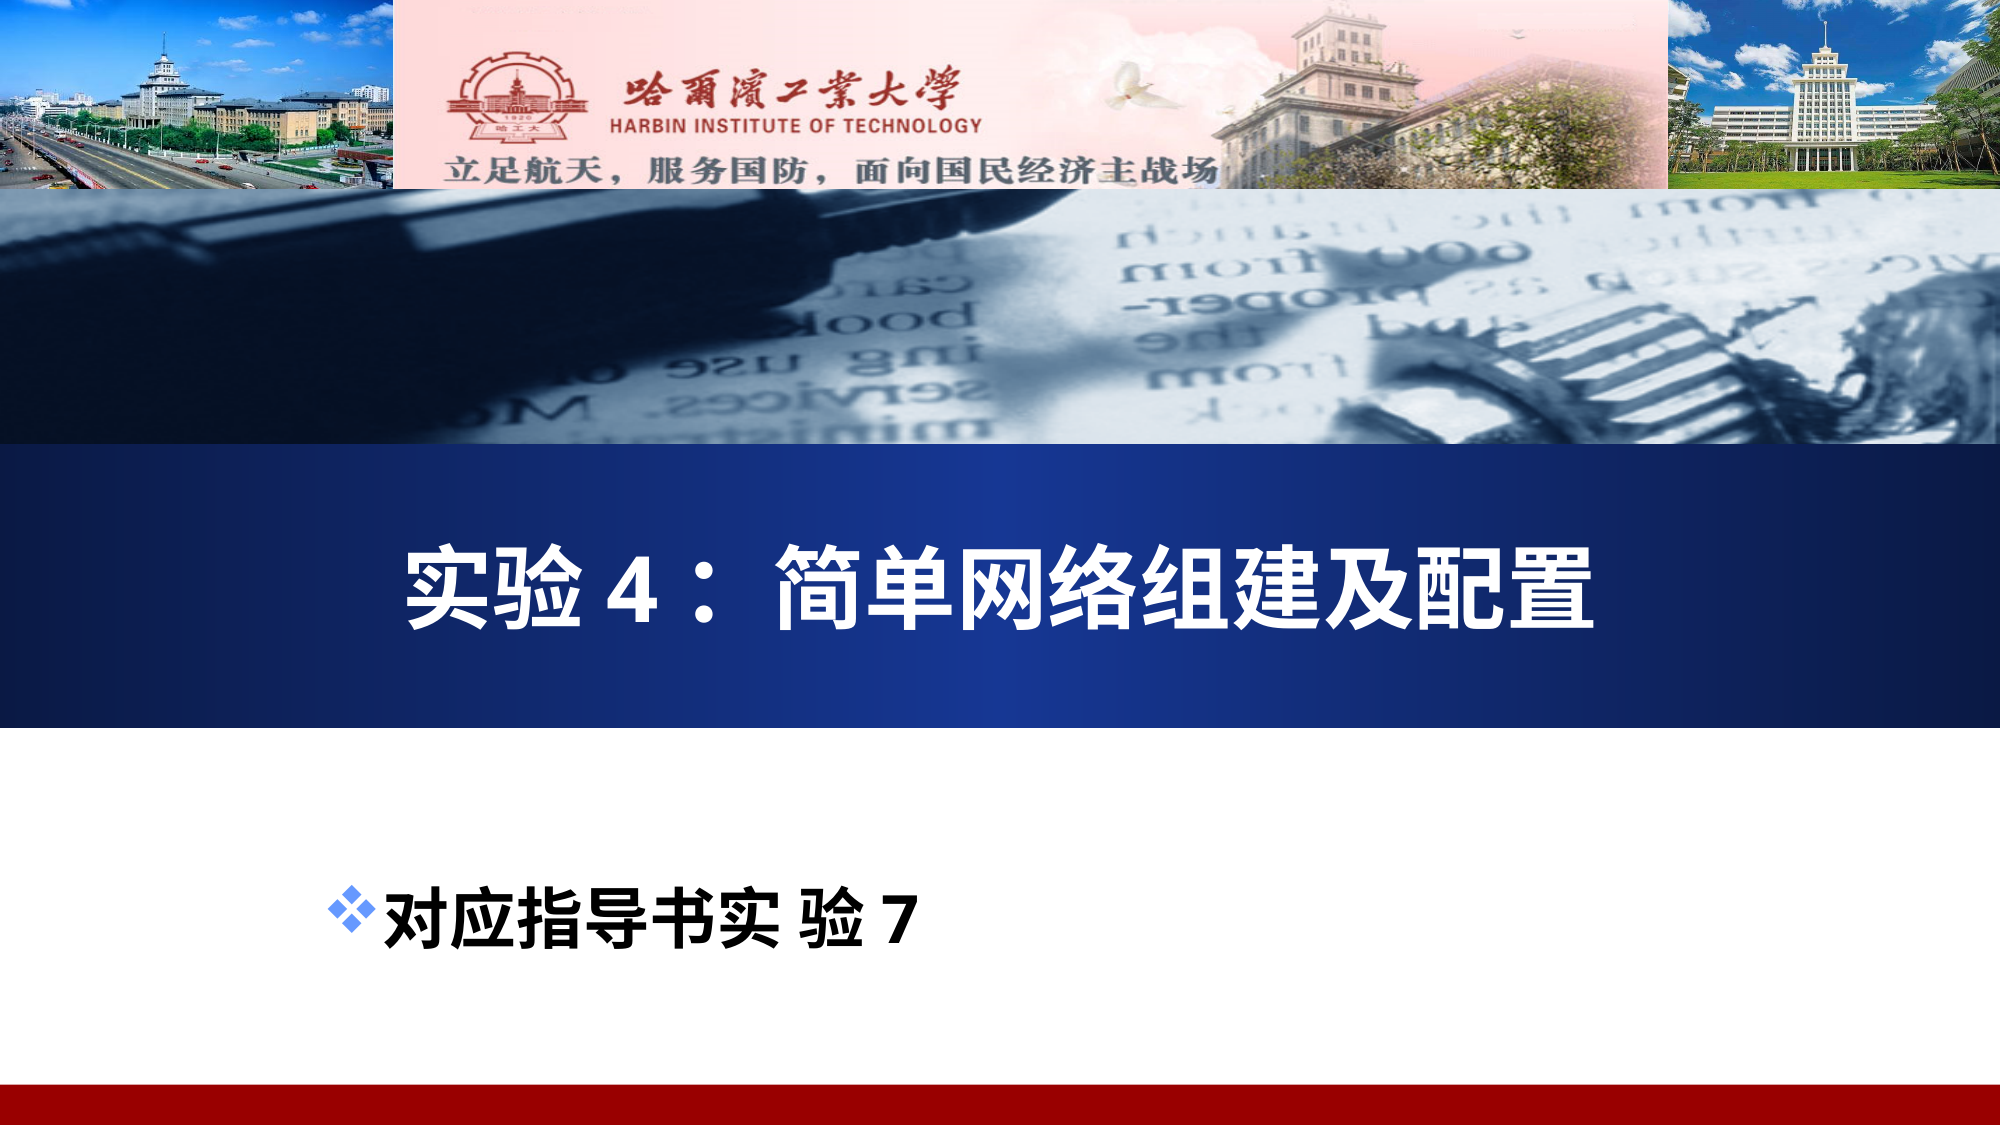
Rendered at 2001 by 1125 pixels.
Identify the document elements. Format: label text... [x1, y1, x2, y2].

title 实验4：简单网络组建及配置 [0, 444, 2000, 728]
subtitle 对应指导书实 验7 [307, 869, 1741, 958]
picture [0, 0, 2000, 444]
